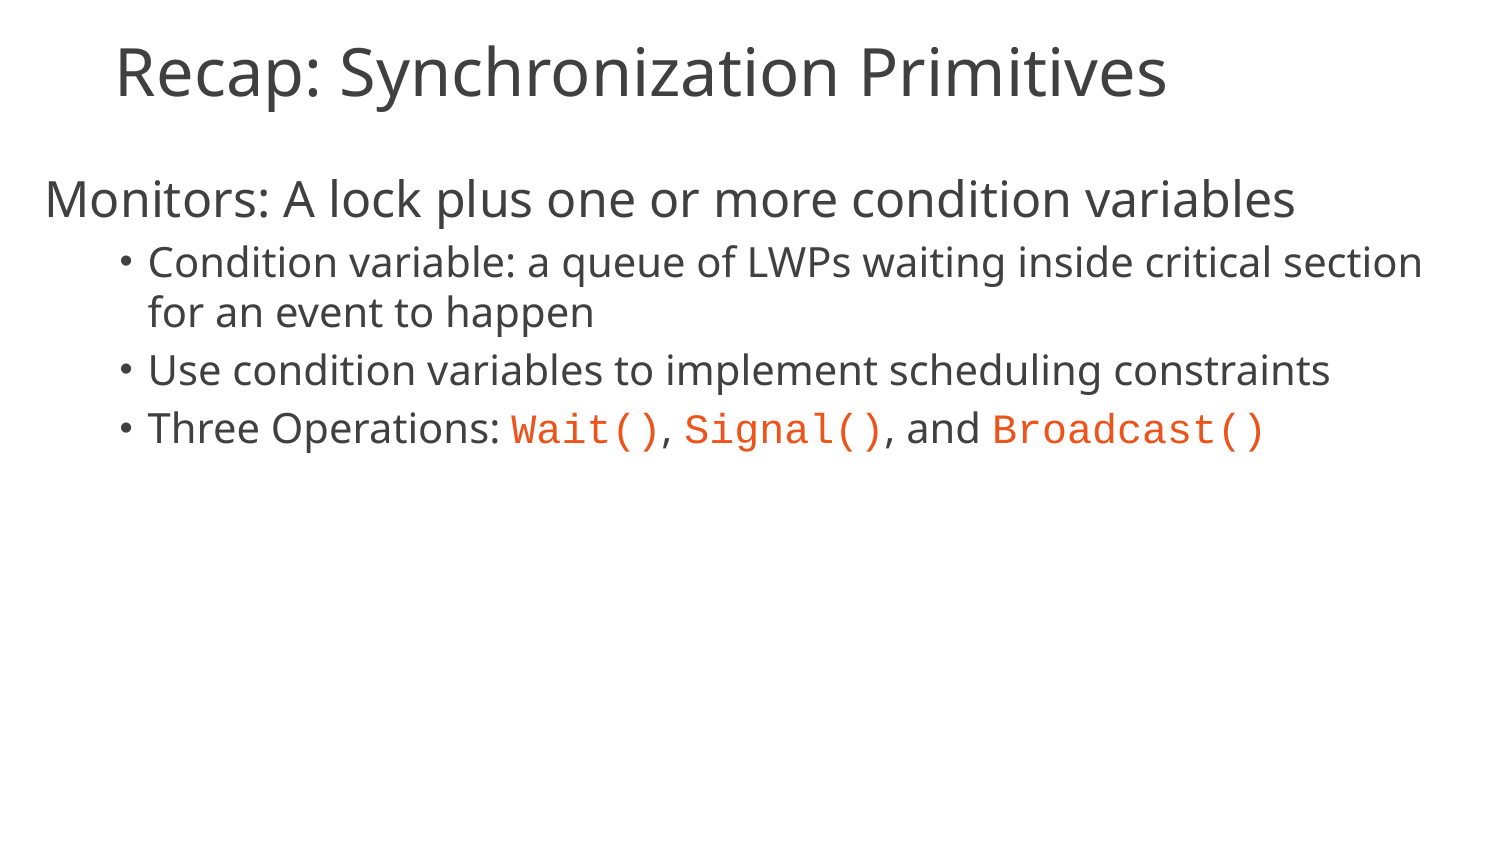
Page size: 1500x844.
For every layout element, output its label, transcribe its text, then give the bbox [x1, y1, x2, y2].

list Monitors: A lock plus one or more condition variables Condition variable: a queue of LWPs waiting inside critical section for an event to happen Use condition variables to implement scheduling constraints Three Operations: Wait(), Signal(), and Broadcast() [29, 159, 1443, 755]
title Recap: Synchronization Primitives [99, 37, 1400, 104]
